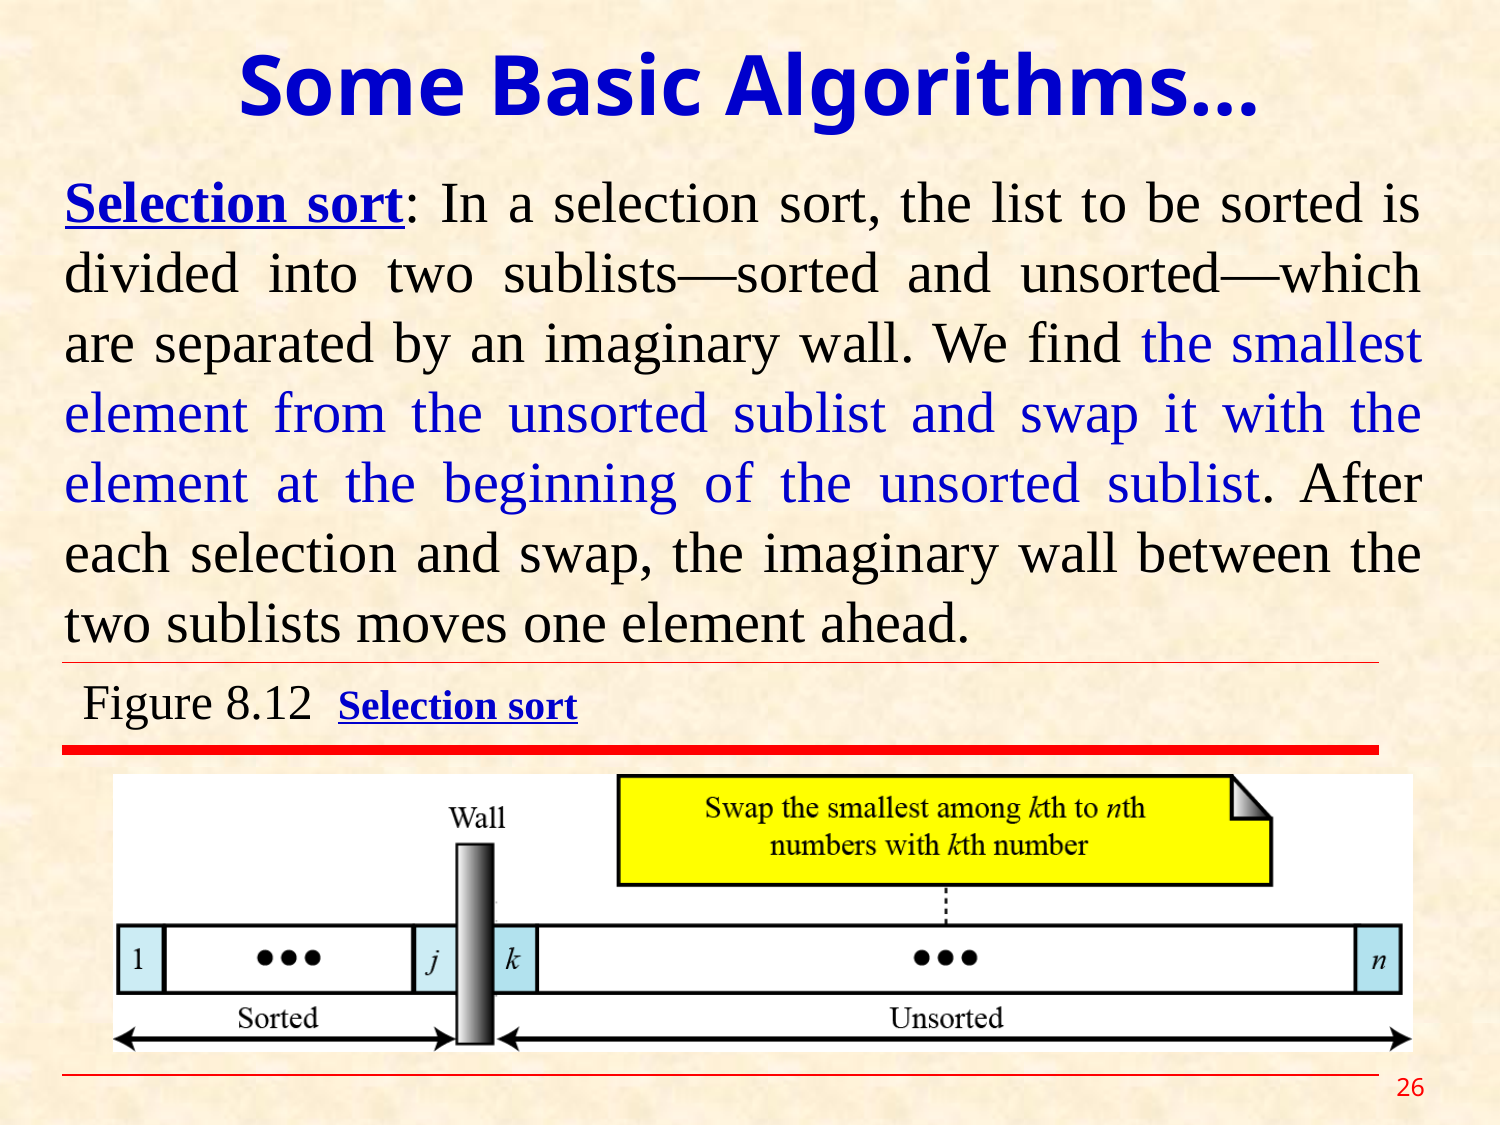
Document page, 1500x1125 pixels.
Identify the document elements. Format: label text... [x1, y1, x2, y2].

text_box Selection sort: In a selection sort, the list to be sorted is divided into two sublists—sorted and unsorted—which are separated by an imaginary wall. We find the smallest element from the unsorted sublist and swap it with the element at the beginning of the unsorted sublist. After each selection and swap, the imaginary wall between the two sublists moves one element ahead. [50, 157, 1438, 662]
picture [0, 0, 1500, 1125]
text_box Some Basic Algorithms… [74, 24, 1425, 130]
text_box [62, 662, 1413, 1076]
